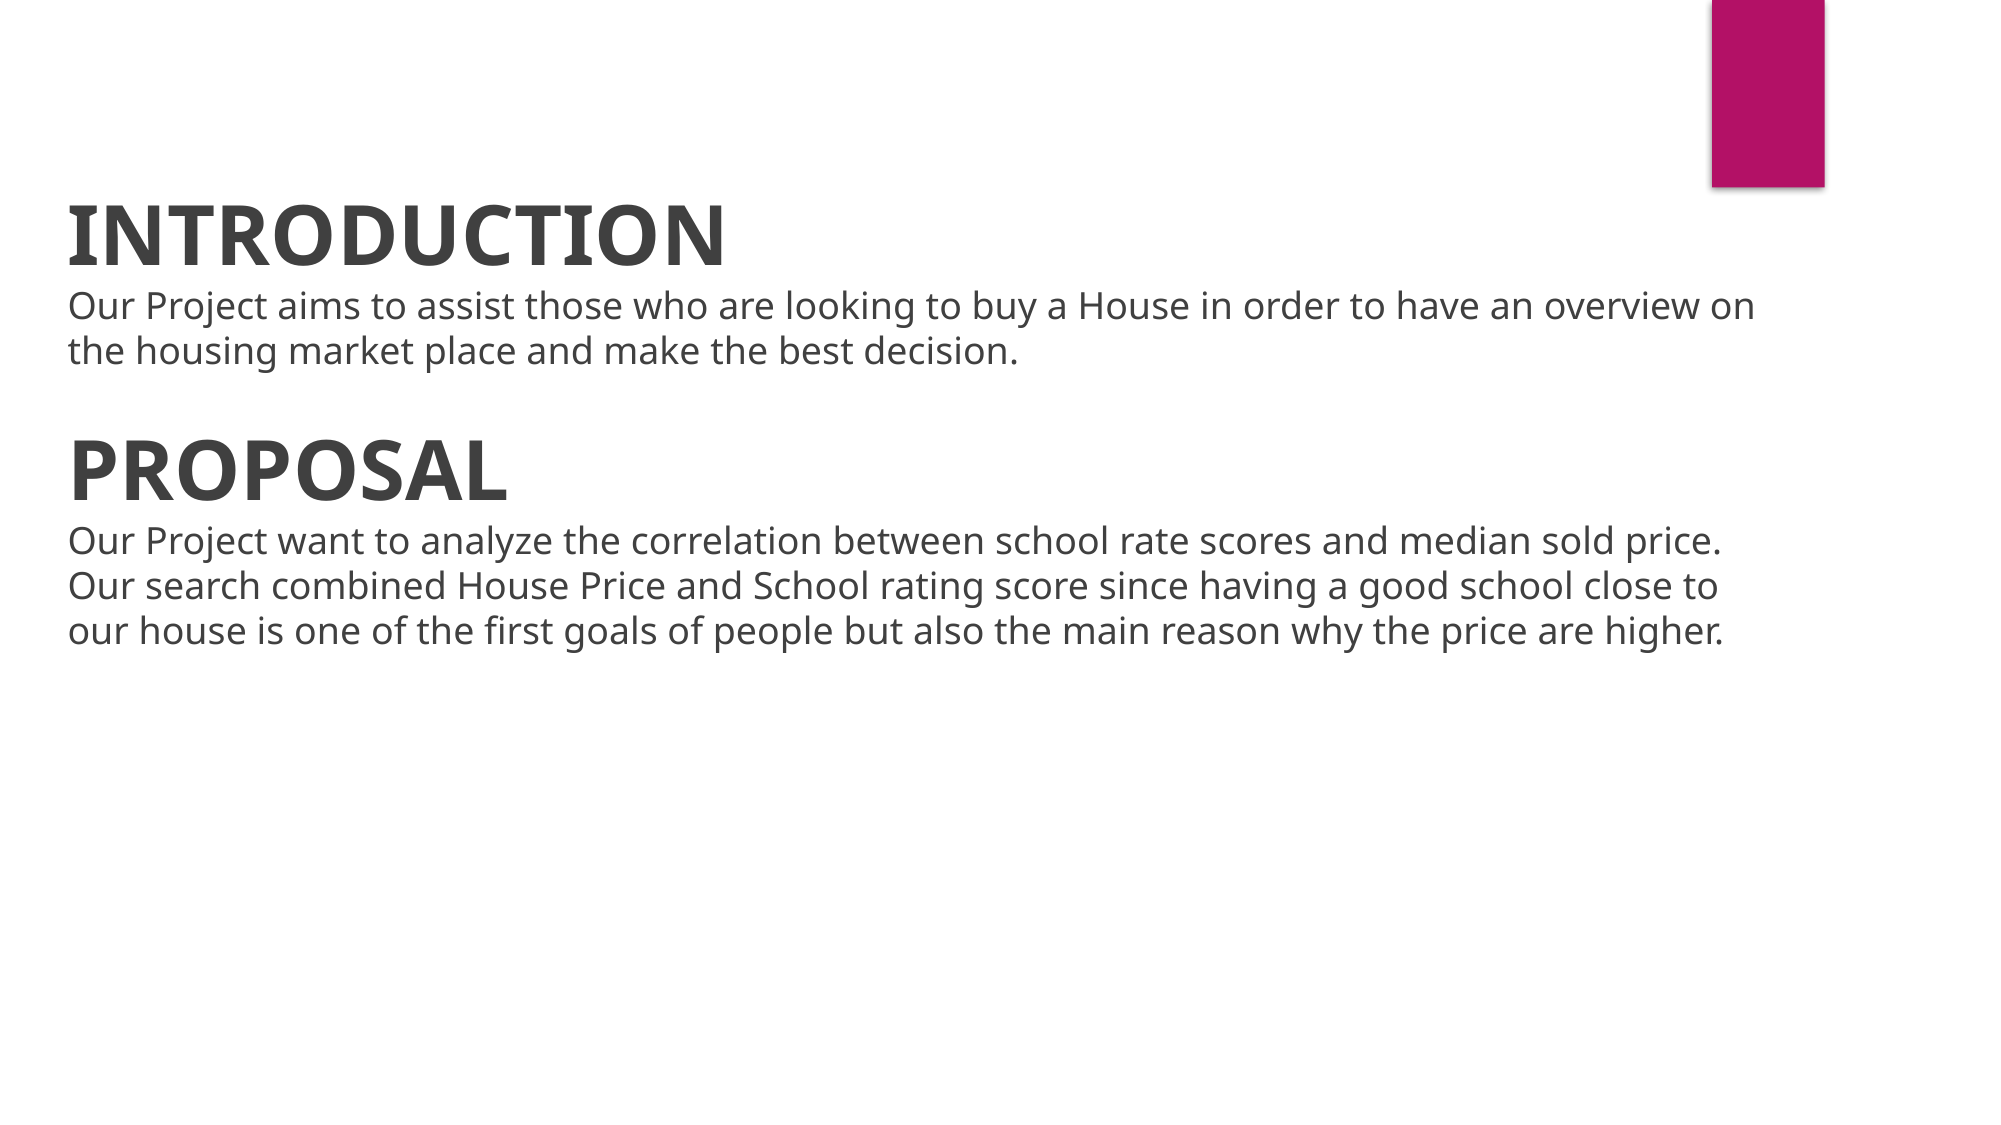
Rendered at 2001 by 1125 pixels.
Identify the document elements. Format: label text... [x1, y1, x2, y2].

list INTRODUCTION Our Project aims to assist those who are looking to buy a House in order to have an overview on the housing market place and make the best decision. PROPOSAL Our Project want to analyze the correlation between school rate scores and median sold price. Our search combined House Price and School rating score since having a good school close to our house is one of the first goals of people but also the main reason why the price are higher. [52, 174, 1778, 1125]
